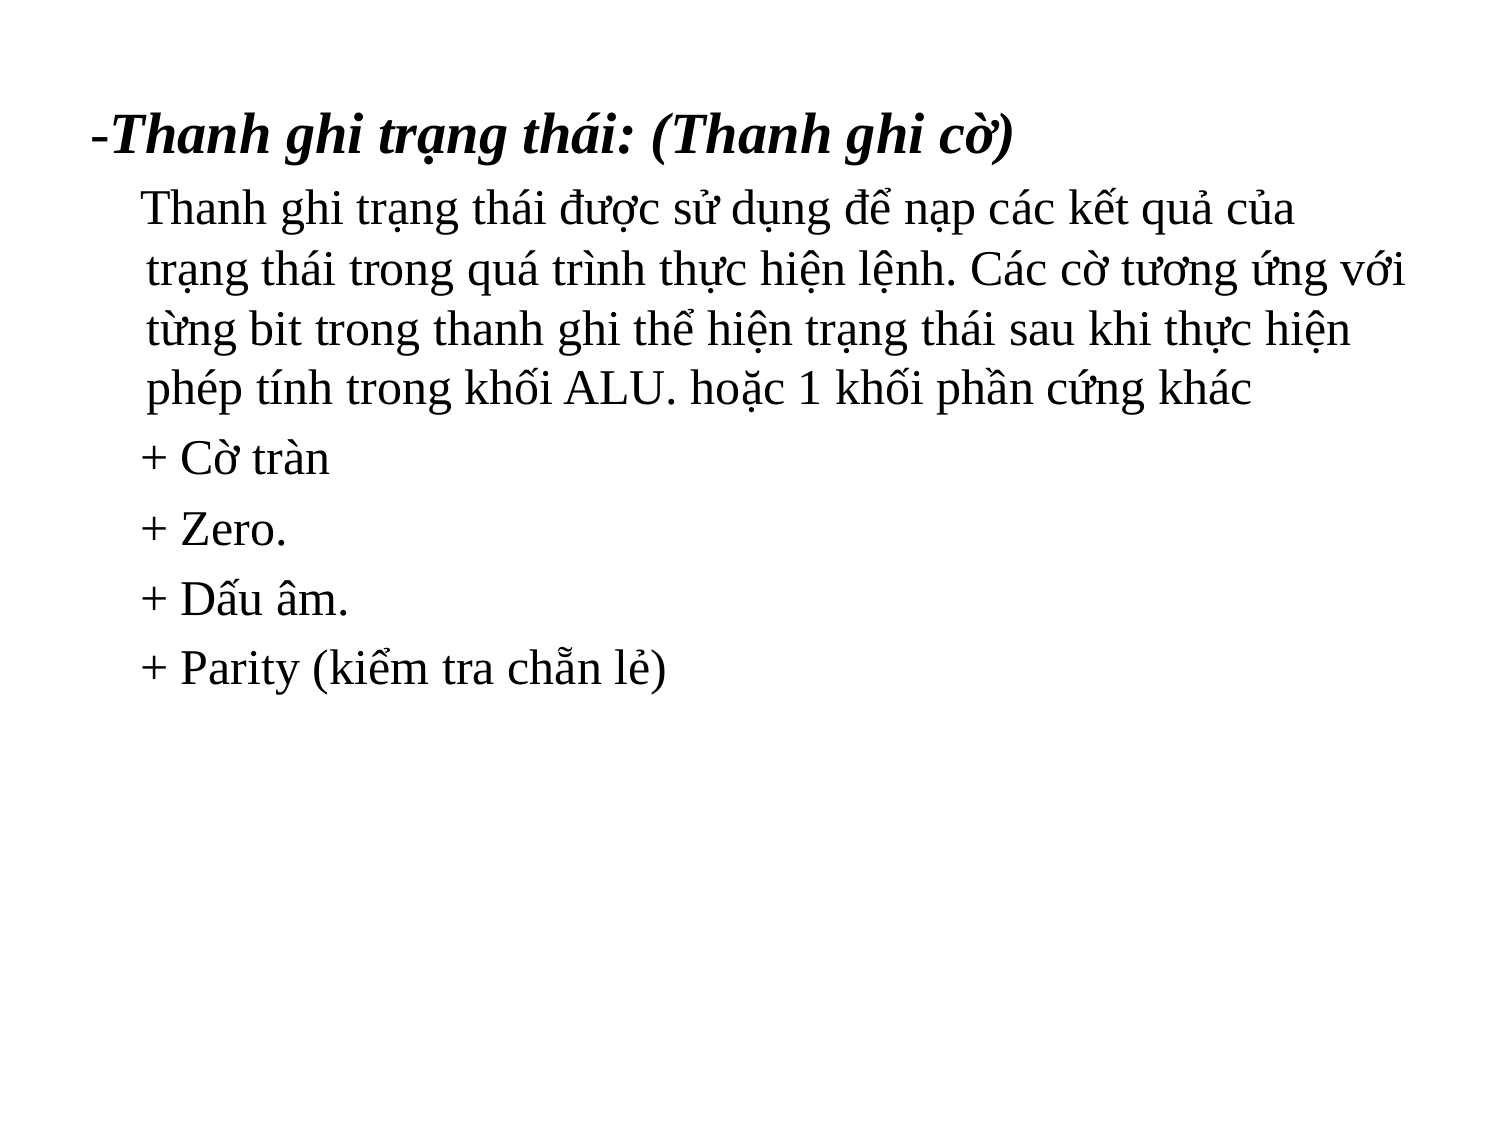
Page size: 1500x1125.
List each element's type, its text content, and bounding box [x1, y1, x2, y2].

list -Thanh ghi trạng thái: (Thanh ghi cờ) Thanh ghi trạng thái được sử dụng để nạp các kết quả của trạng thái trong quá trình thực hiện lệnh. Các cờ tương ứng với từng bit trong thanh ghi thể hiện trạng thái sau khi thực hiện phép tính trong khối ALU. hoặc 1 khối phần cứng khác + Cờ tràn + Zero. + Dấu âm. + Parity (kiểm tra chẵn lẻ) [75, 87, 1425, 1005]
